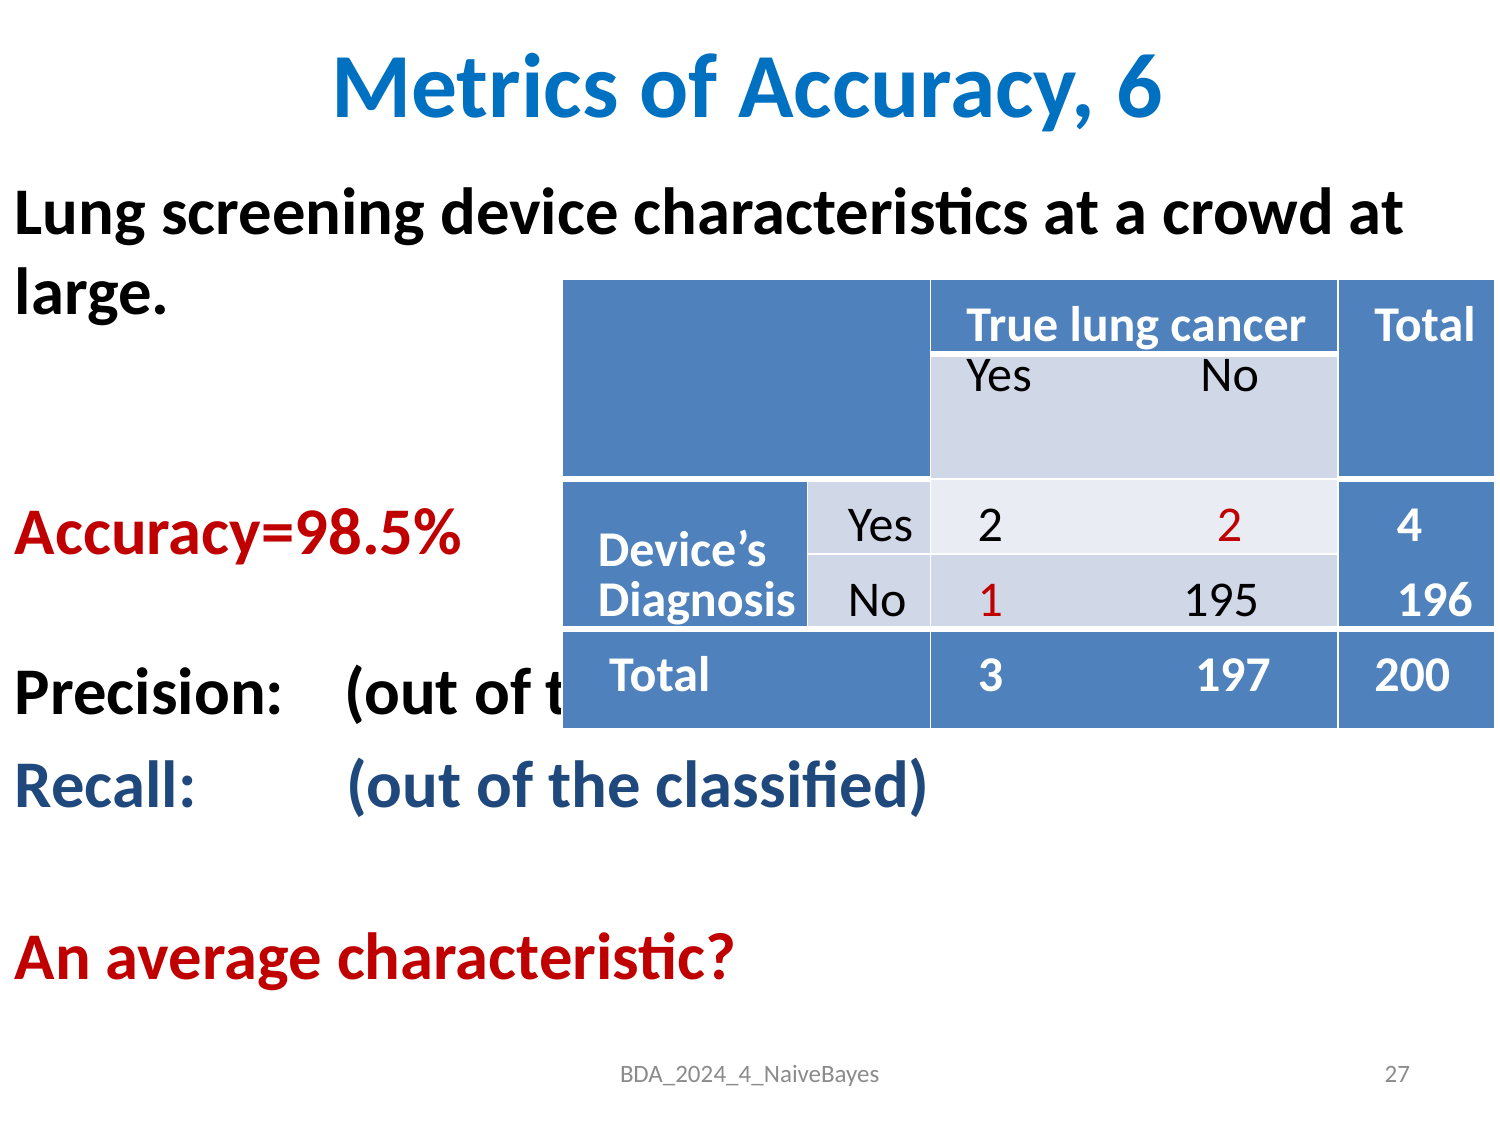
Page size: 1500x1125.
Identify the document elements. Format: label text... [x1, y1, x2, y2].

table_cell Yes [808, 482, 930, 553]
title Metrics of Accuracy, 6 [29, 0, 1466, 161]
table_cell 4 196 [1339, 482, 1494, 626]
table_header True lung cancer [931, 280, 1337, 351]
table_header Total [1339, 280, 1494, 476]
table_cell No [808, 555, 930, 626]
table_header [563, 280, 930, 476]
table_cell Device’s Diagnosis [563, 482, 807, 626]
table_cell 200 [1339, 632, 1494, 728]
table_cell 1 195 [931, 555, 1337, 626]
table_cell Total [563, 632, 930, 728]
table_cell 2 2 [931, 480, 1337, 553]
footer BDA_2024_4_NaiveBayes [512, 1042, 988, 1103]
table_cell 3 197 [931, 632, 1337, 728]
slide_number 27 [1074, 1042, 1425, 1103]
table_cell Yes No [931, 357, 1337, 478]
